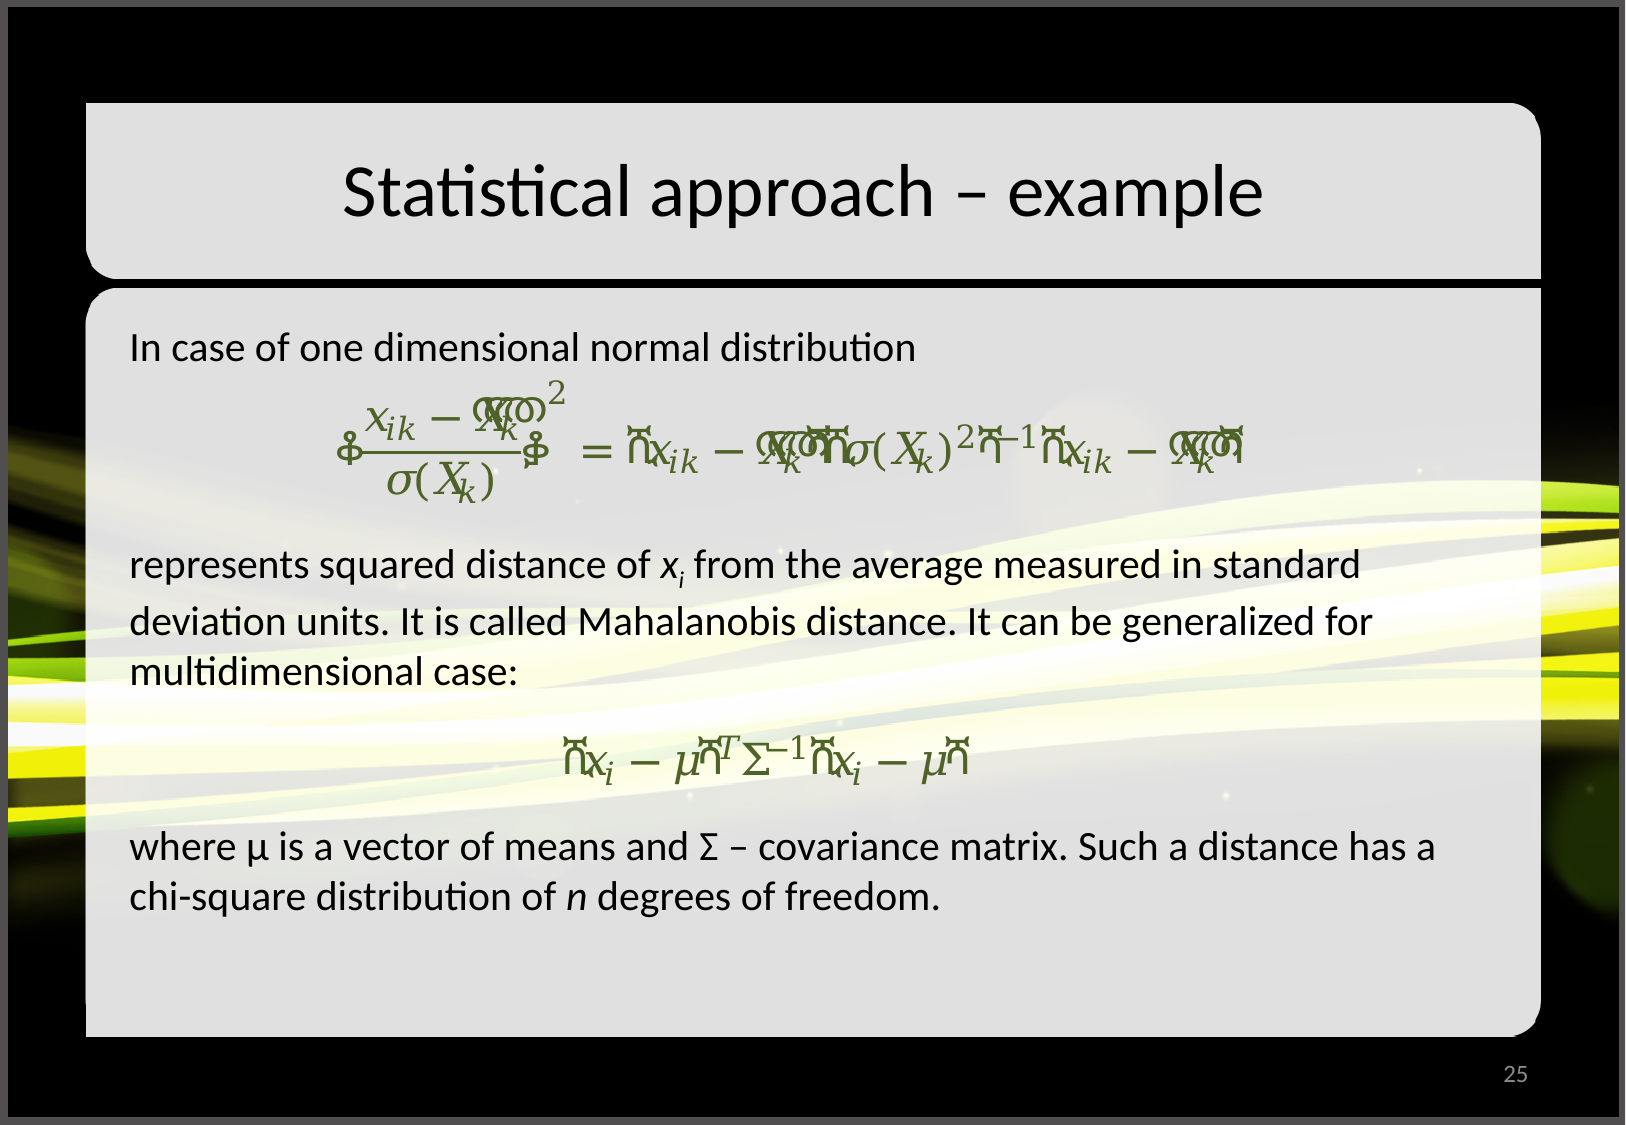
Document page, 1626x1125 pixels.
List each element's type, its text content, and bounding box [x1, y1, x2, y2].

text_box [162, 732, 1361, 894]
title Statistical approach – example [80, 107, 1544, 266]
picture [0, 0, 1626, 1125]
slide_number 25 [1164, 1042, 1544, 1103]
list In case of one dimensional normal distribution represents squared distance of xi from the average measured in standard deviation units. It is called Mahalanobis distance. It can be generalized for multidimensional case: where µ is a vector of means and Σ – covariance matrix. Such a distance has a chi-square distribution of n degrees of freedom. [114, 312, 1516, 988]
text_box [186, 378, 1384, 540]
